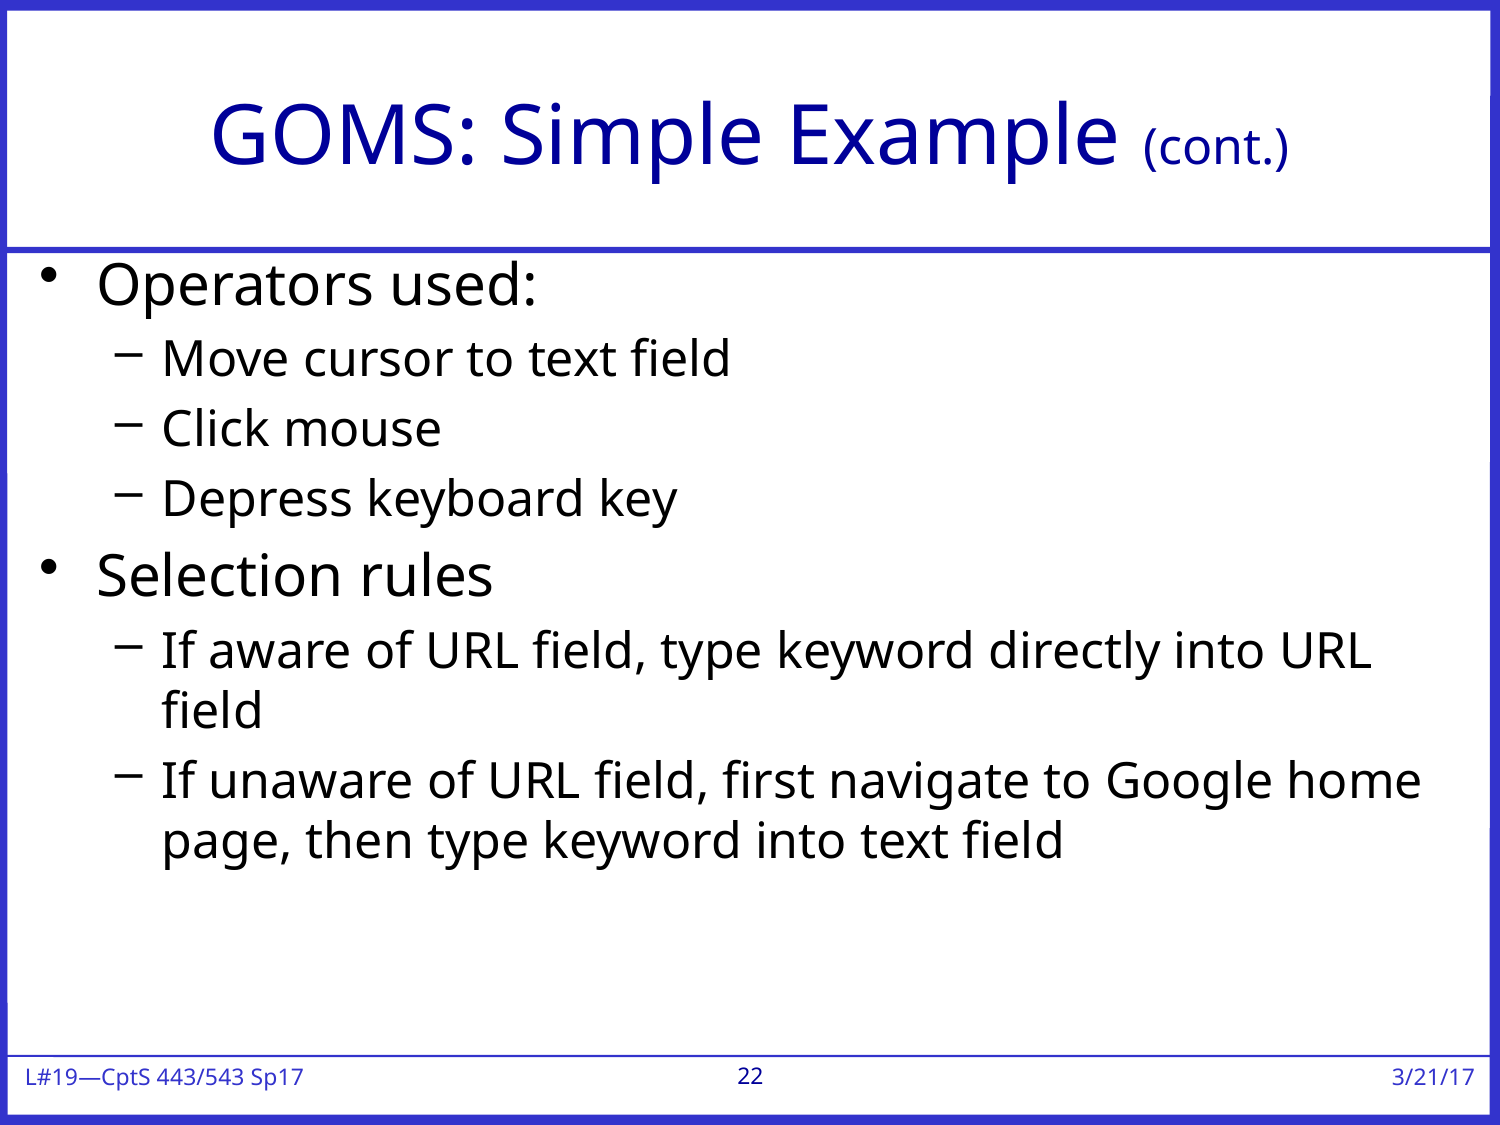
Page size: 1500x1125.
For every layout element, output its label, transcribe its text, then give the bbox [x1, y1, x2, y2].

title GOMS: Simple Example (cont.) [24, 24, 1476, 238]
list Operators used: Move cursor to text field Click mouse Depress keyboard key Selection rules If aware of URL field, type keyword directly into URL field If unaware of URL field, first navigate to Google home page, then type keyword into text field [24, 238, 1476, 1003]
slide_number 22 [37, 1053, 1464, 1079]
